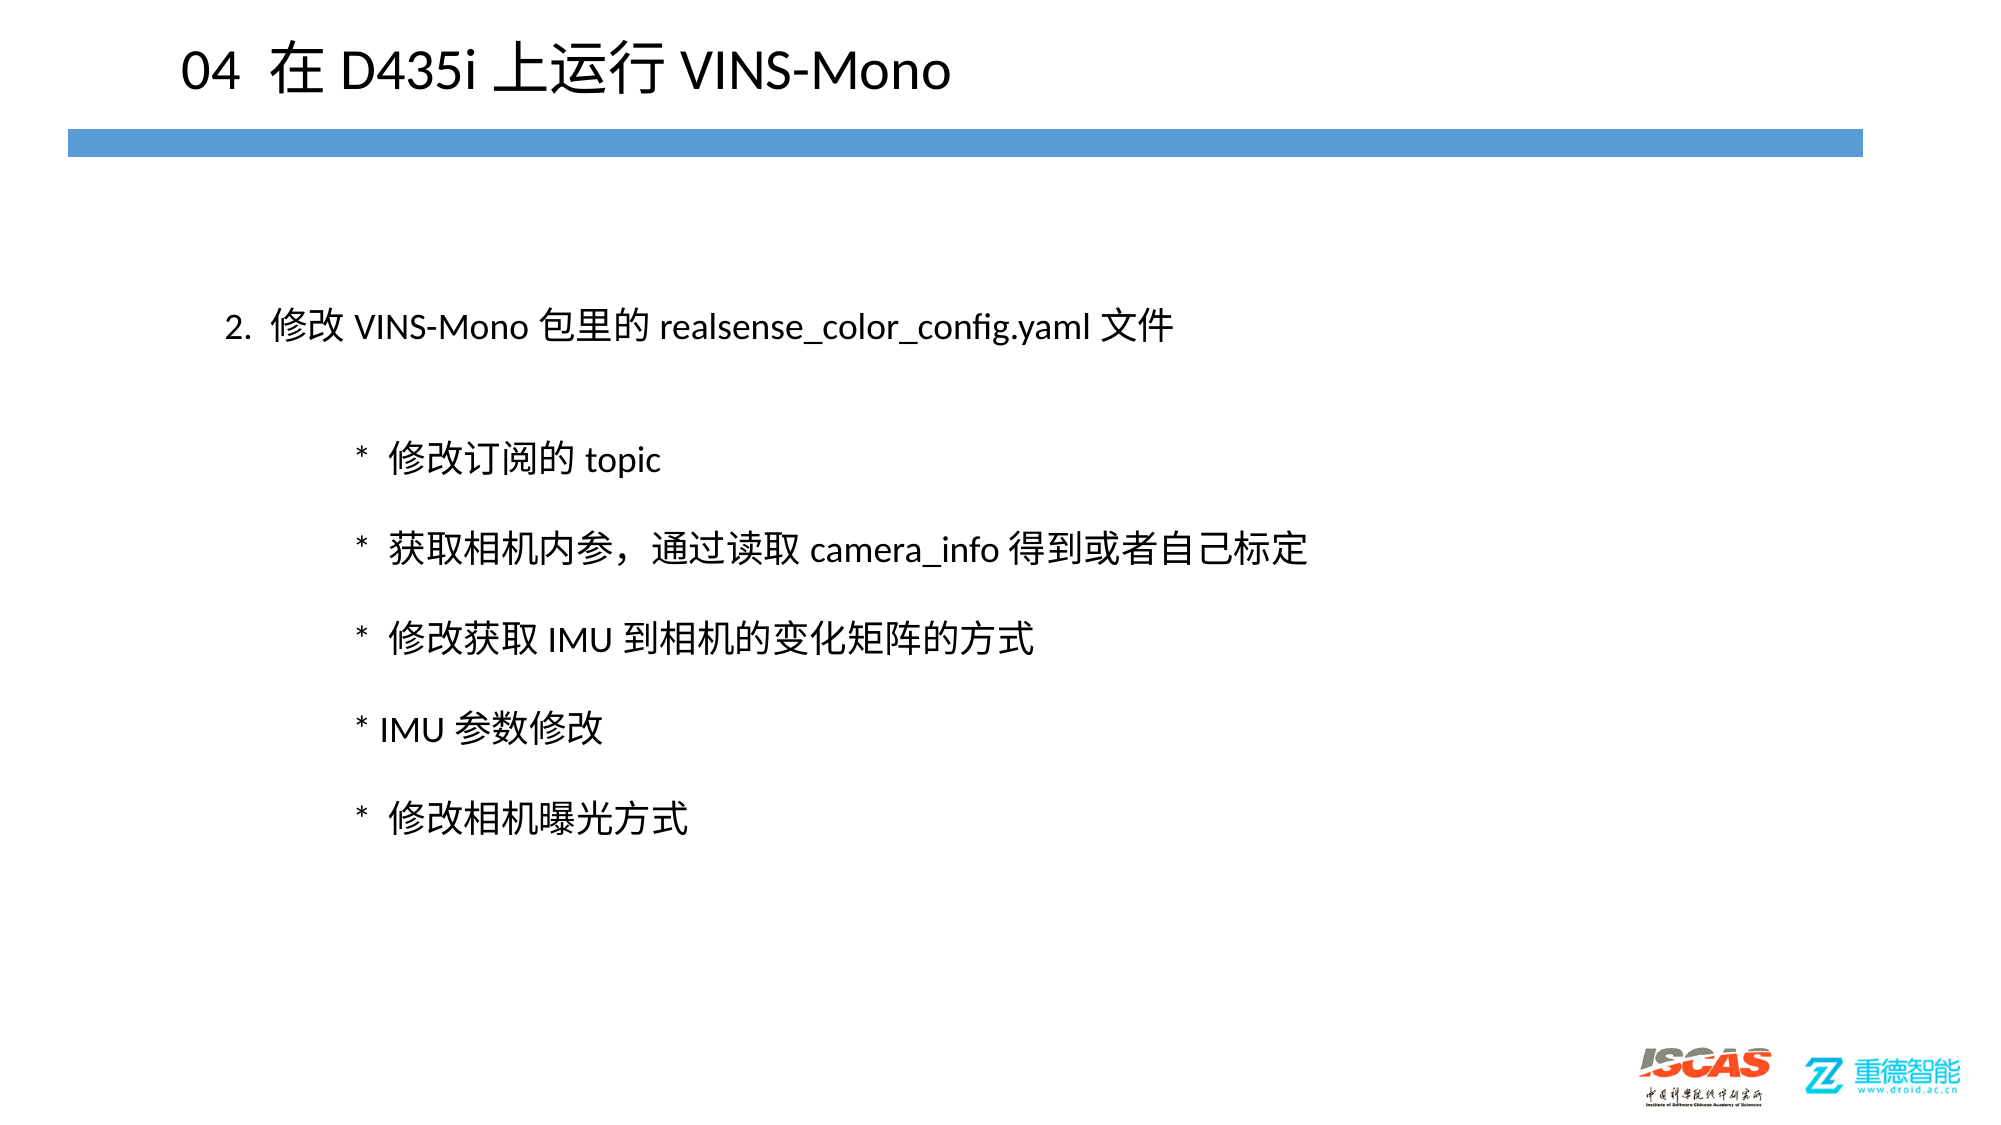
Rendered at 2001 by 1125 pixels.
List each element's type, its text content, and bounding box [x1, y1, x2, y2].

text_box * 修改订阅的topic * 获取相机内参，通过读取camera_info得到或者自己标定 * 修改获取IMU到相机的变化矩阵的方式 * IMU参数修改 * 修改相机曝光方式 [337, 428, 1581, 848]
text_box [65, 126, 1866, 160]
text_box 2. 修改VINS-Mono包里的realsense_color_config.yaml文件 [209, 294, 1191, 355]
picture [1630, 1036, 1973, 1117]
text_box 04 在D435i上运行VINS-Mono [40, 23, 1093, 109]
